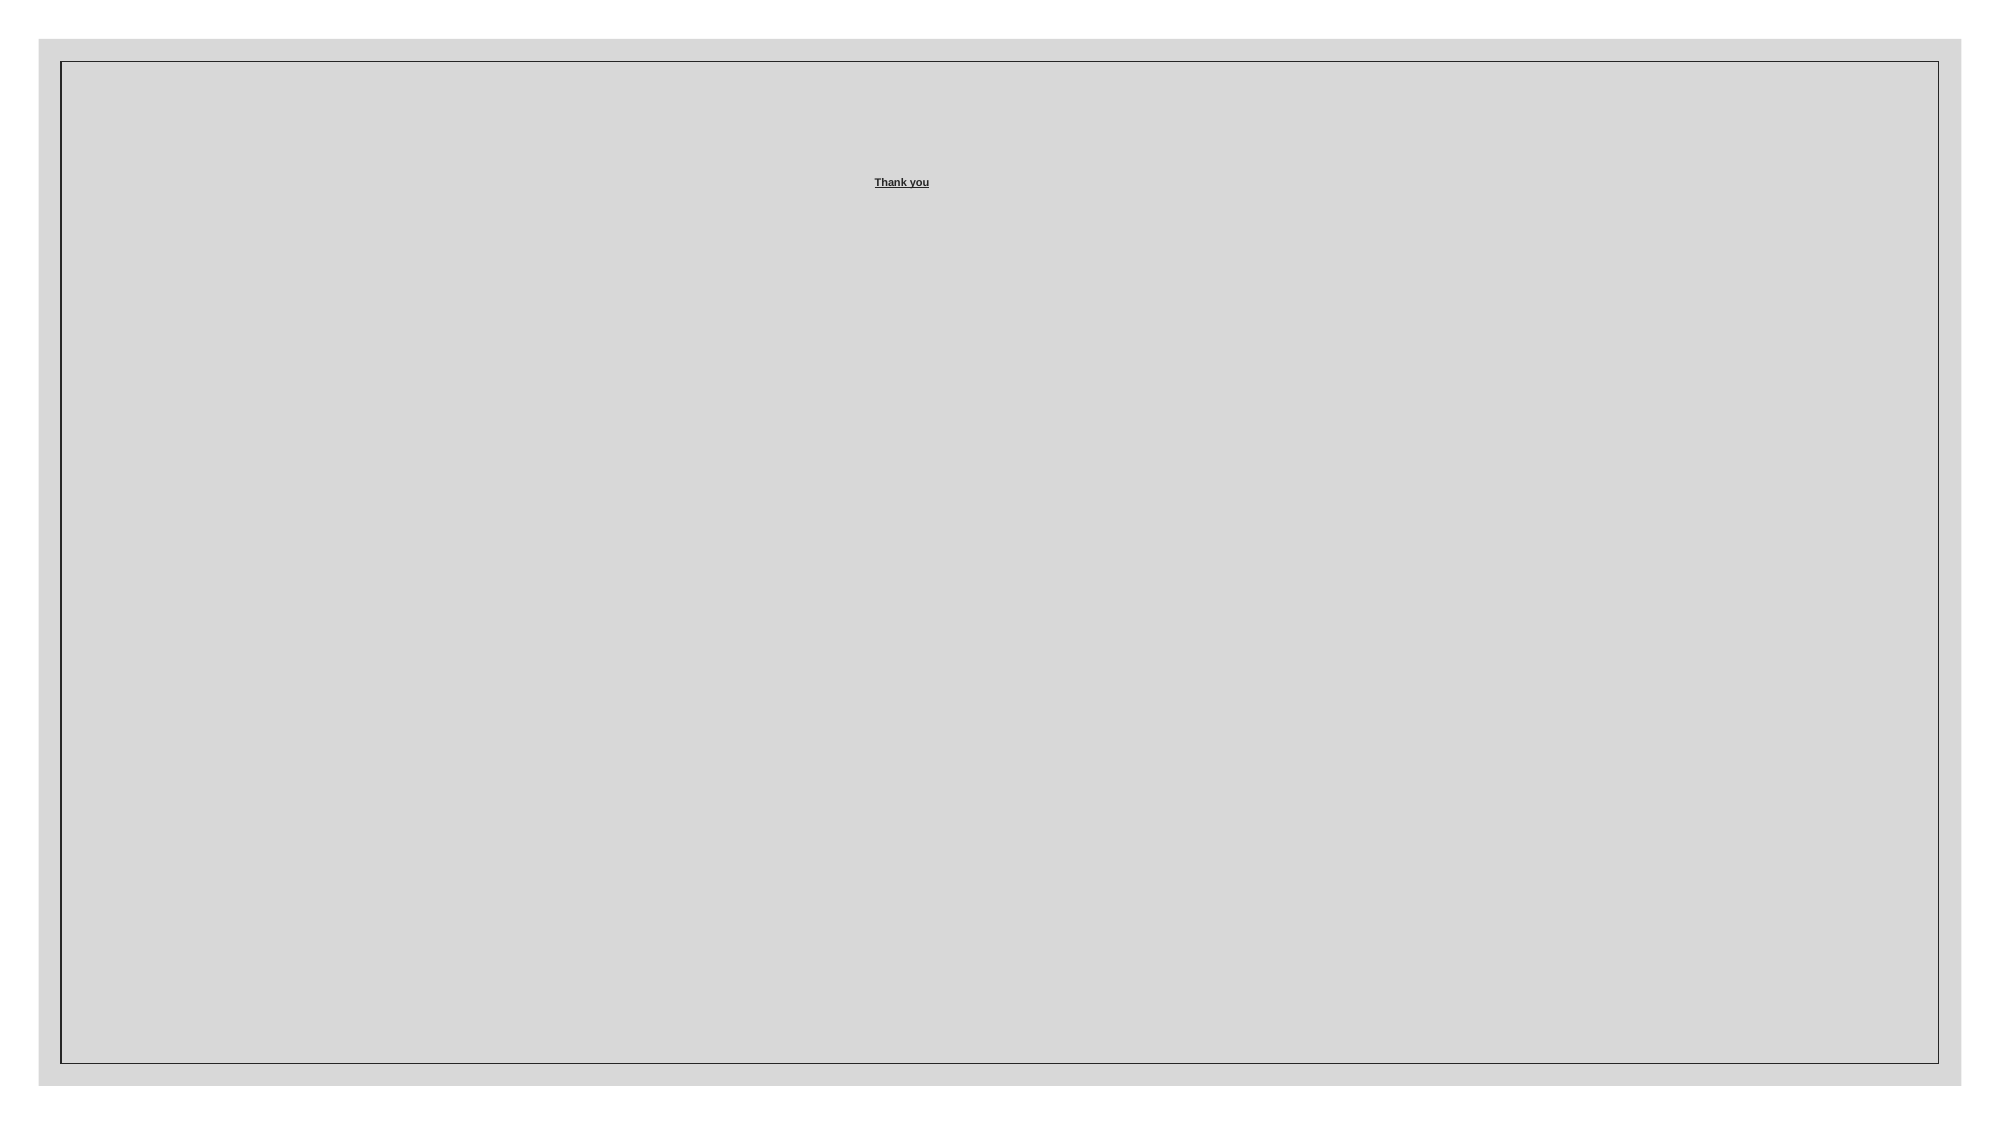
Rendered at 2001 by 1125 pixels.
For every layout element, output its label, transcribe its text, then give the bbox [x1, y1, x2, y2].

title Thank you [77, 83, 1727, 199]
